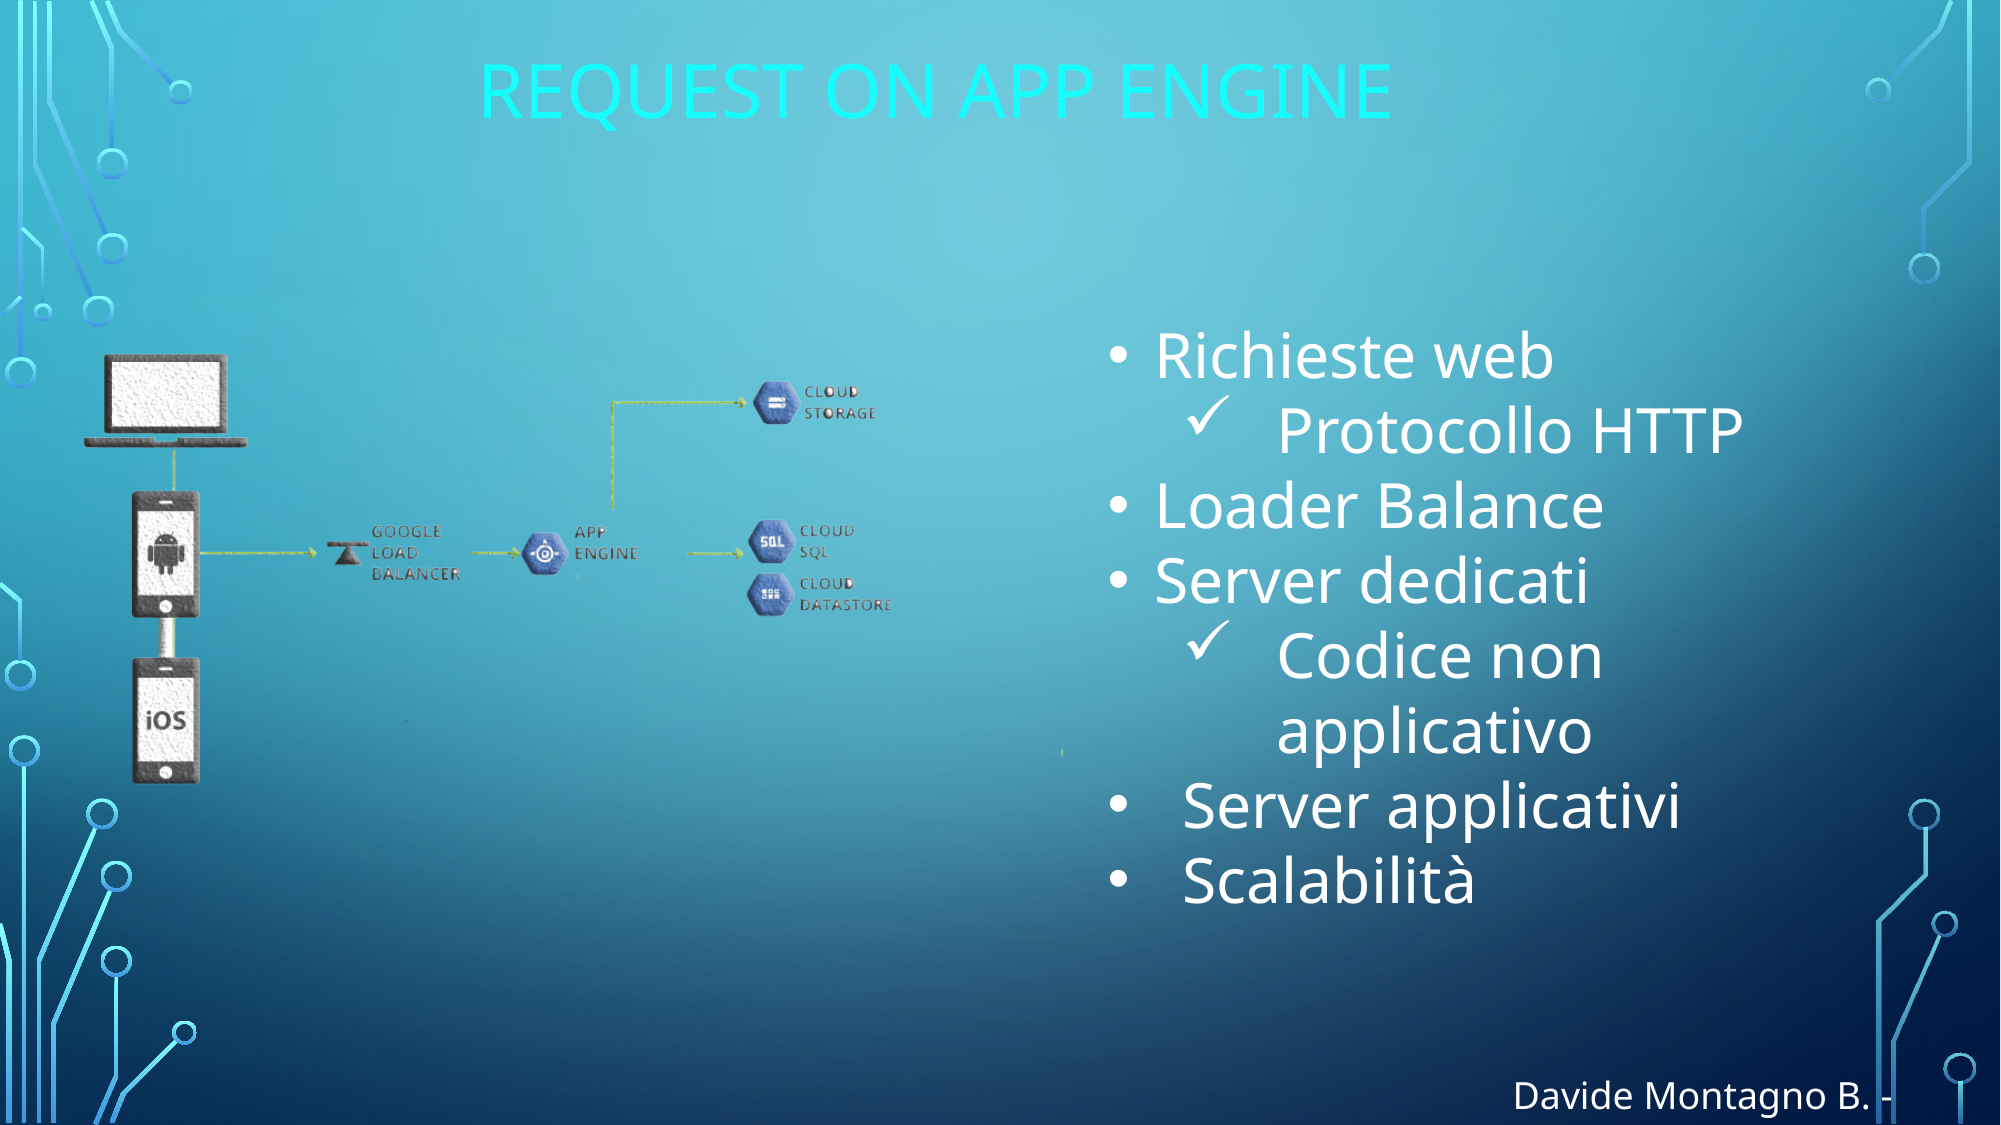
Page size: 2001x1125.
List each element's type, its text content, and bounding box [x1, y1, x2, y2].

text_box Davide Montagno B. - 535910 [1497, 1064, 2000, 1125]
picture [61, 193, 1181, 967]
text_box Request on app engine [123, 39, 1749, 229]
text_box Richieste web Protocollo HTTP Loader Balance Server dedicati Codice non applicativo Server applicativi Scalabilità [1092, 308, 1826, 1125]
